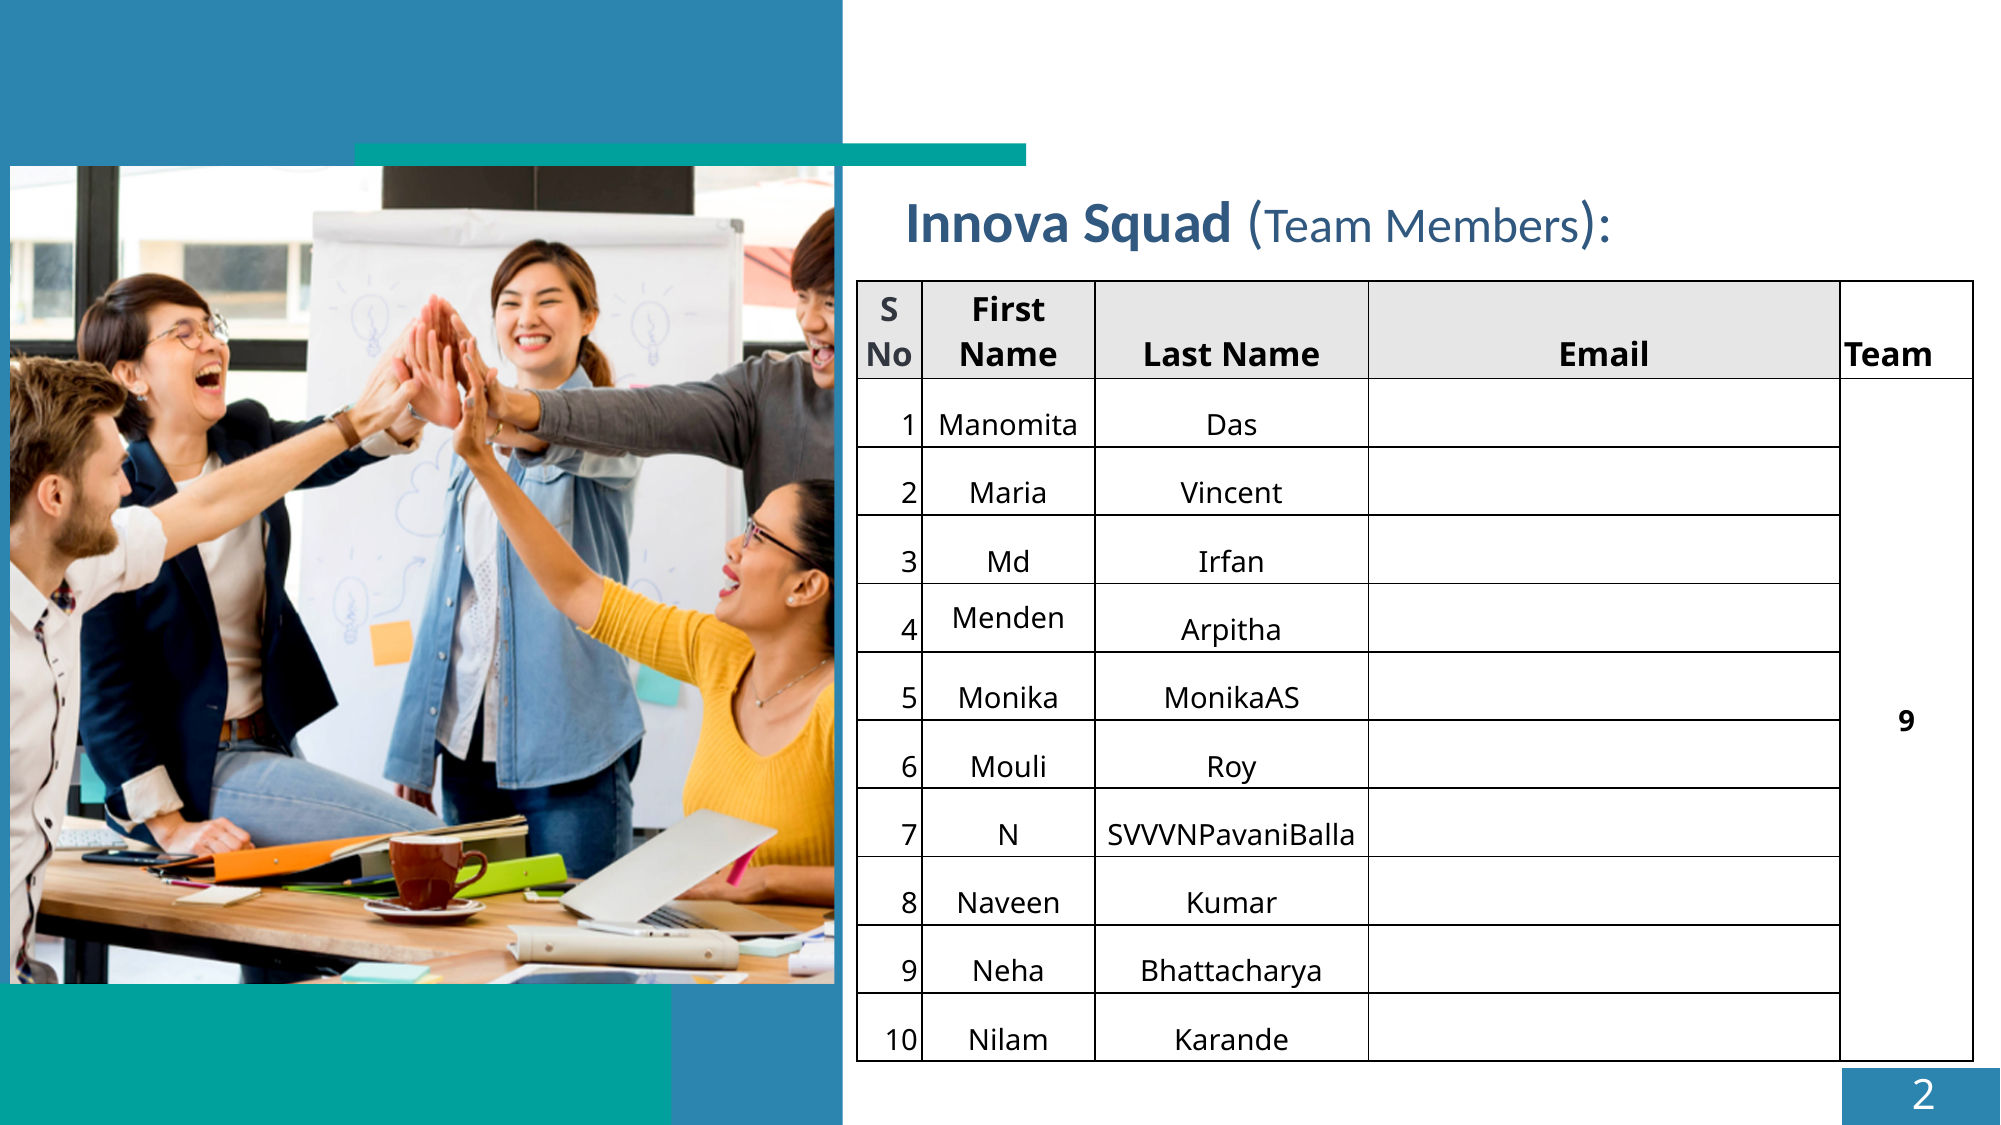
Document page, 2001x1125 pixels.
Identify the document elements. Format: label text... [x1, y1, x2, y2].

table_cell 2 [858, 448, 921, 514]
table_cell 9 [858, 926, 921, 992]
table_cell 1 [858, 379, 921, 446]
table_cell Das [1096, 379, 1368, 446]
table_cell 6 [858, 721, 921, 787]
table_cell Roy [1096, 721, 1368, 787]
slide_number 2 [1889, 1079, 1951, 1114]
table_cell Mouli [923, 721, 1094, 787]
table_cell Bhattacharya [1096, 926, 1368, 992]
table_cell SVVVNPavaniBalla [1096, 789, 1368, 856]
table_cell N [923, 789, 1094, 856]
table_cell [1369, 653, 1839, 719]
table_cell [1369, 379, 1839, 446]
table_cell Neha [923, 926, 1094, 992]
table_header First Name [923, 282, 1094, 378]
table_header Email [1369, 282, 1839, 378]
table_header Team [1841, 282, 1972, 378]
table_cell [1369, 994, 1839, 1060]
table_cell 5 [858, 653, 921, 719]
table_cell MonikaAS [1096, 653, 1368, 719]
table_cell Kumar [1096, 857, 1368, 924]
table_cell [1369, 789, 1839, 856]
table_cell Vincent [1096, 448, 1368, 514]
table_cell 3 [858, 516, 921, 583]
table_cell Irfan [1096, 516, 1368, 583]
table_cell Md [923, 516, 1094, 583]
table_cell 10 [858, 994, 921, 1060]
table_cell Nilam [923, 994, 1094, 1060]
table_cell 8 [858, 857, 921, 924]
table_cell [1369, 857, 1839, 924]
table_cell [1369, 584, 1839, 651]
table_cell [1369, 516, 1839, 583]
table_cell [1369, 721, 1839, 787]
table_cell Monika [923, 653, 1094, 719]
table_header S No [858, 282, 921, 378]
table_cell Manomita [923, 379, 1094, 446]
picture [10, 166, 835, 984]
table_cell Karande [1096, 994, 1368, 1060]
table_cell [1369, 448, 1839, 514]
table_cell 9 [1841, 379, 1972, 1060]
table_cell Menden [923, 584, 1094, 651]
table_cell Naveen [923, 857, 1094, 924]
table_cell 4 [858, 584, 921, 651]
table_header Last Name [1096, 282, 1368, 378]
table_cell Maria [923, 448, 1094, 514]
table_cell Arpitha [1096, 584, 1368, 651]
title Innova Squad (Team Members): [890, 158, 1755, 263]
table_cell 7 [858, 789, 921, 856]
table_cell [1369, 926, 1839, 992]
